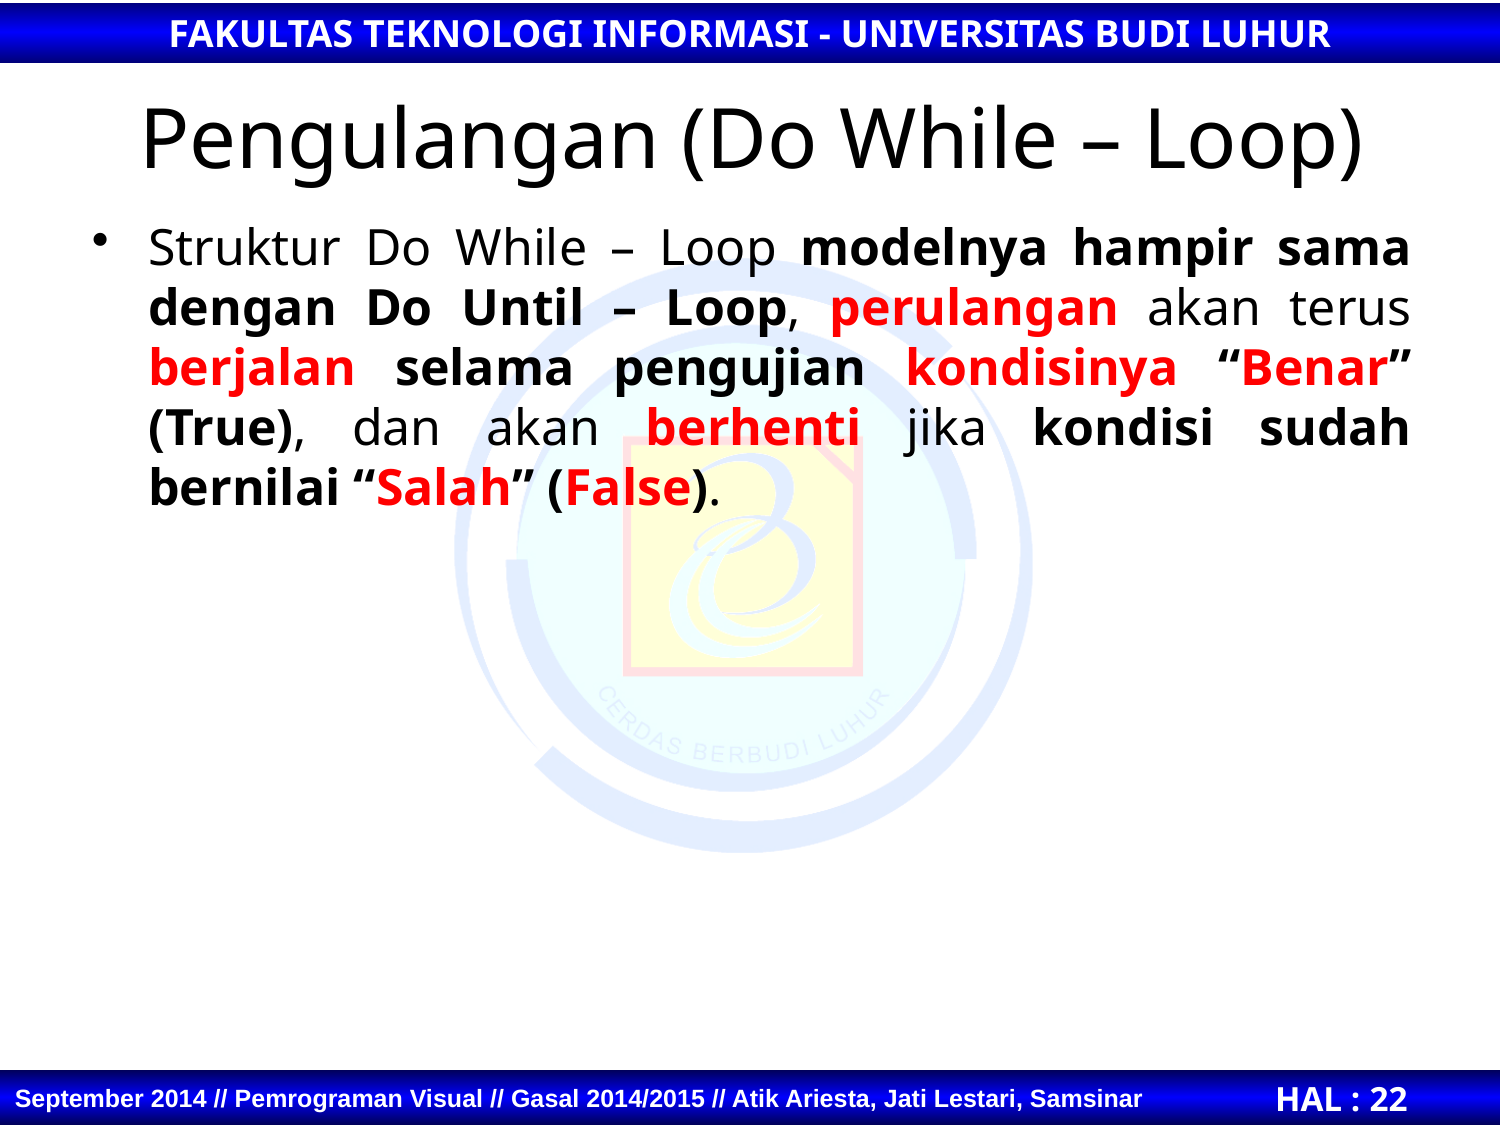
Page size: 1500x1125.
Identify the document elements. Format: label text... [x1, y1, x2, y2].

list Struktur Do While – Loop modelnya hampir sama dengan Do Until – Loop, perulangan akan terus berjalan selama pengujian kondisinya “Benar” (True), dan akan berhenti jika kondisi sudah bernilai “Salah” (False). [76, 208, 1428, 1012]
title Pengulangan (Do While – Loop) [76, 74, 1428, 197]
